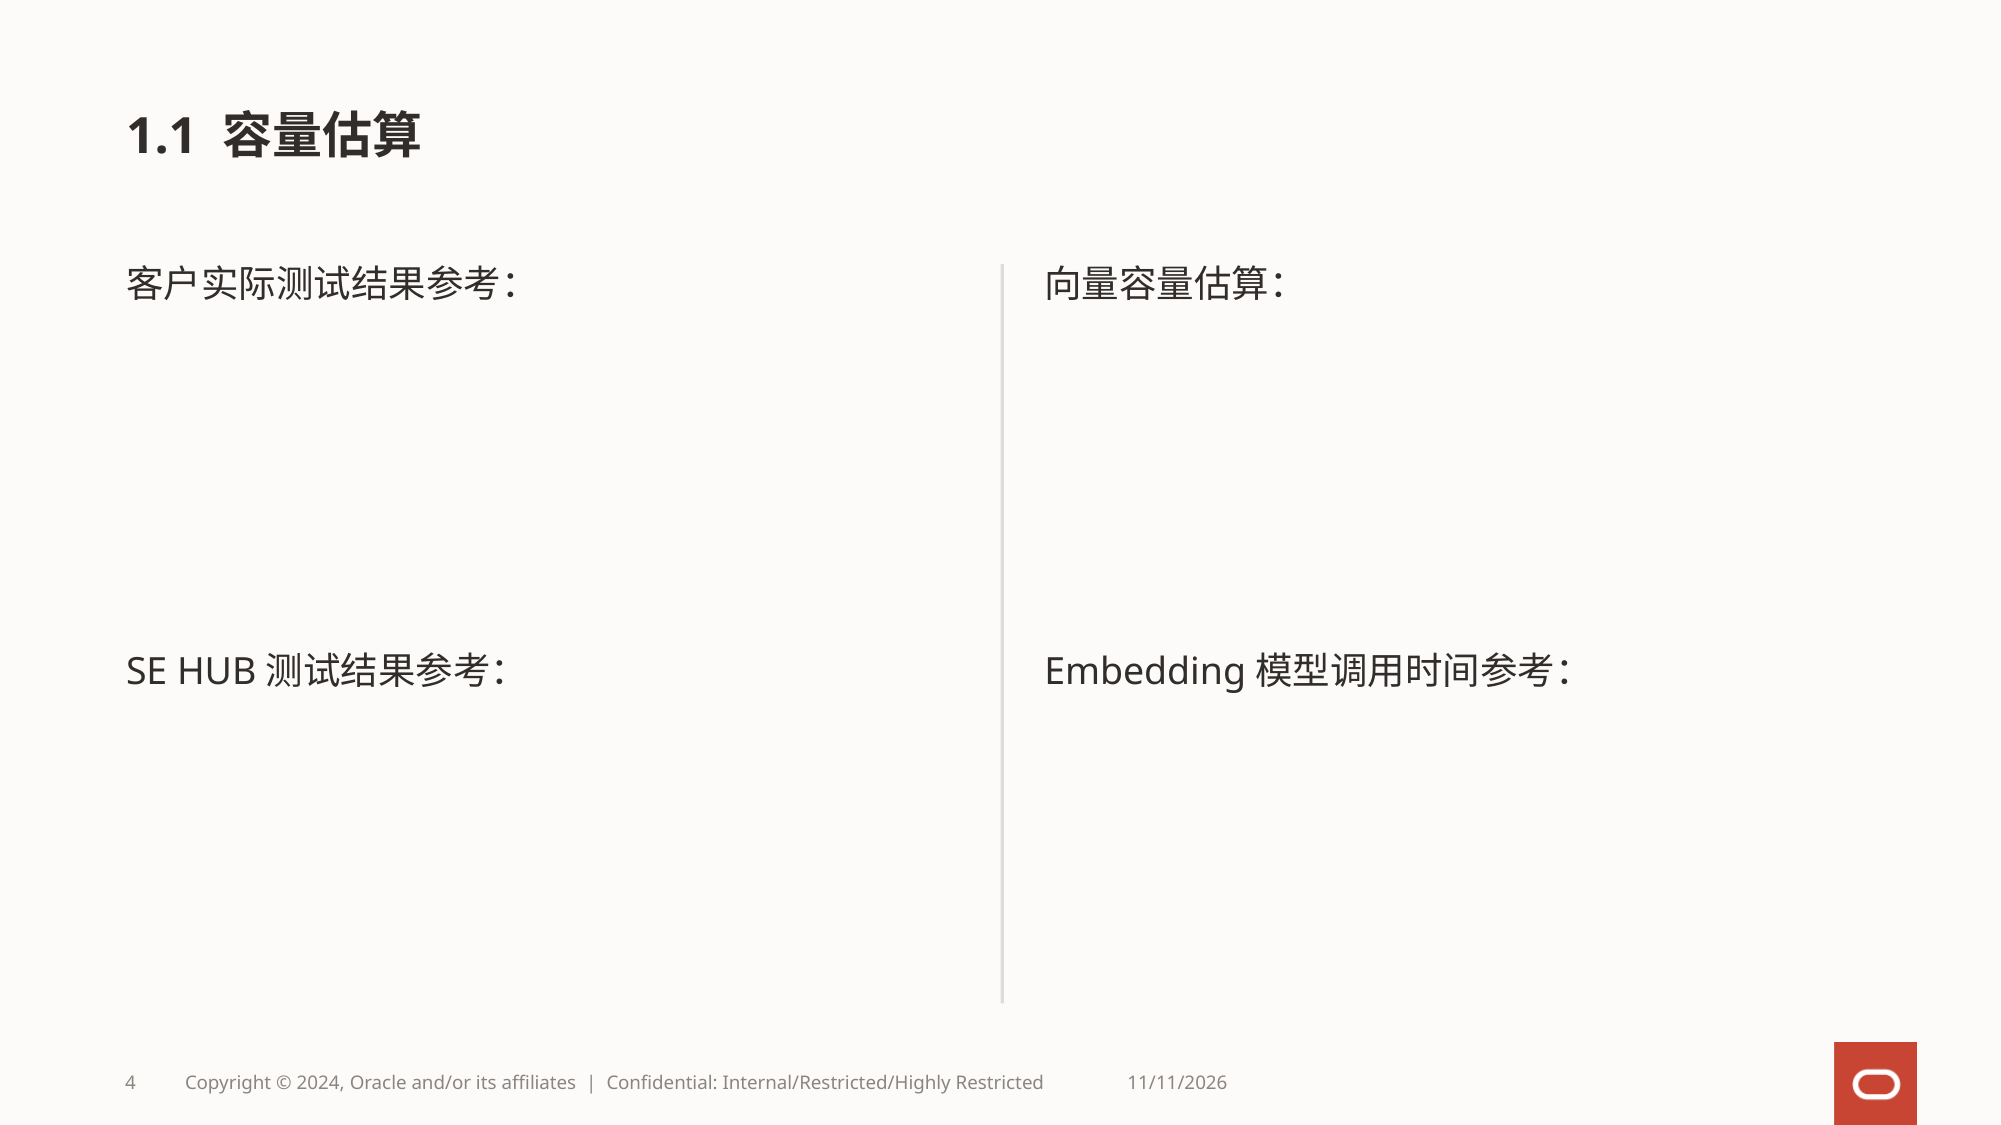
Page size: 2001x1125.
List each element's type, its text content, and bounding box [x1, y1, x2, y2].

title 1.1 容量估算 [126, 29, 1877, 165]
list 向量容量估算： Embedding模型调用时间参考： [1044, 263, 1879, 1004]
list 客户实际测试结果参考： SE HUB测试结果参考： [126, 263, 961, 1004]
slide_number 4 [125, 1053, 185, 1114]
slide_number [1128, 1054, 1578, 1114]
footer Copyright © 2024, Oracle and/or its affiliates | Confidential: Internal/Restricted/Highly Restricted [185, 1053, 1128, 1114]
